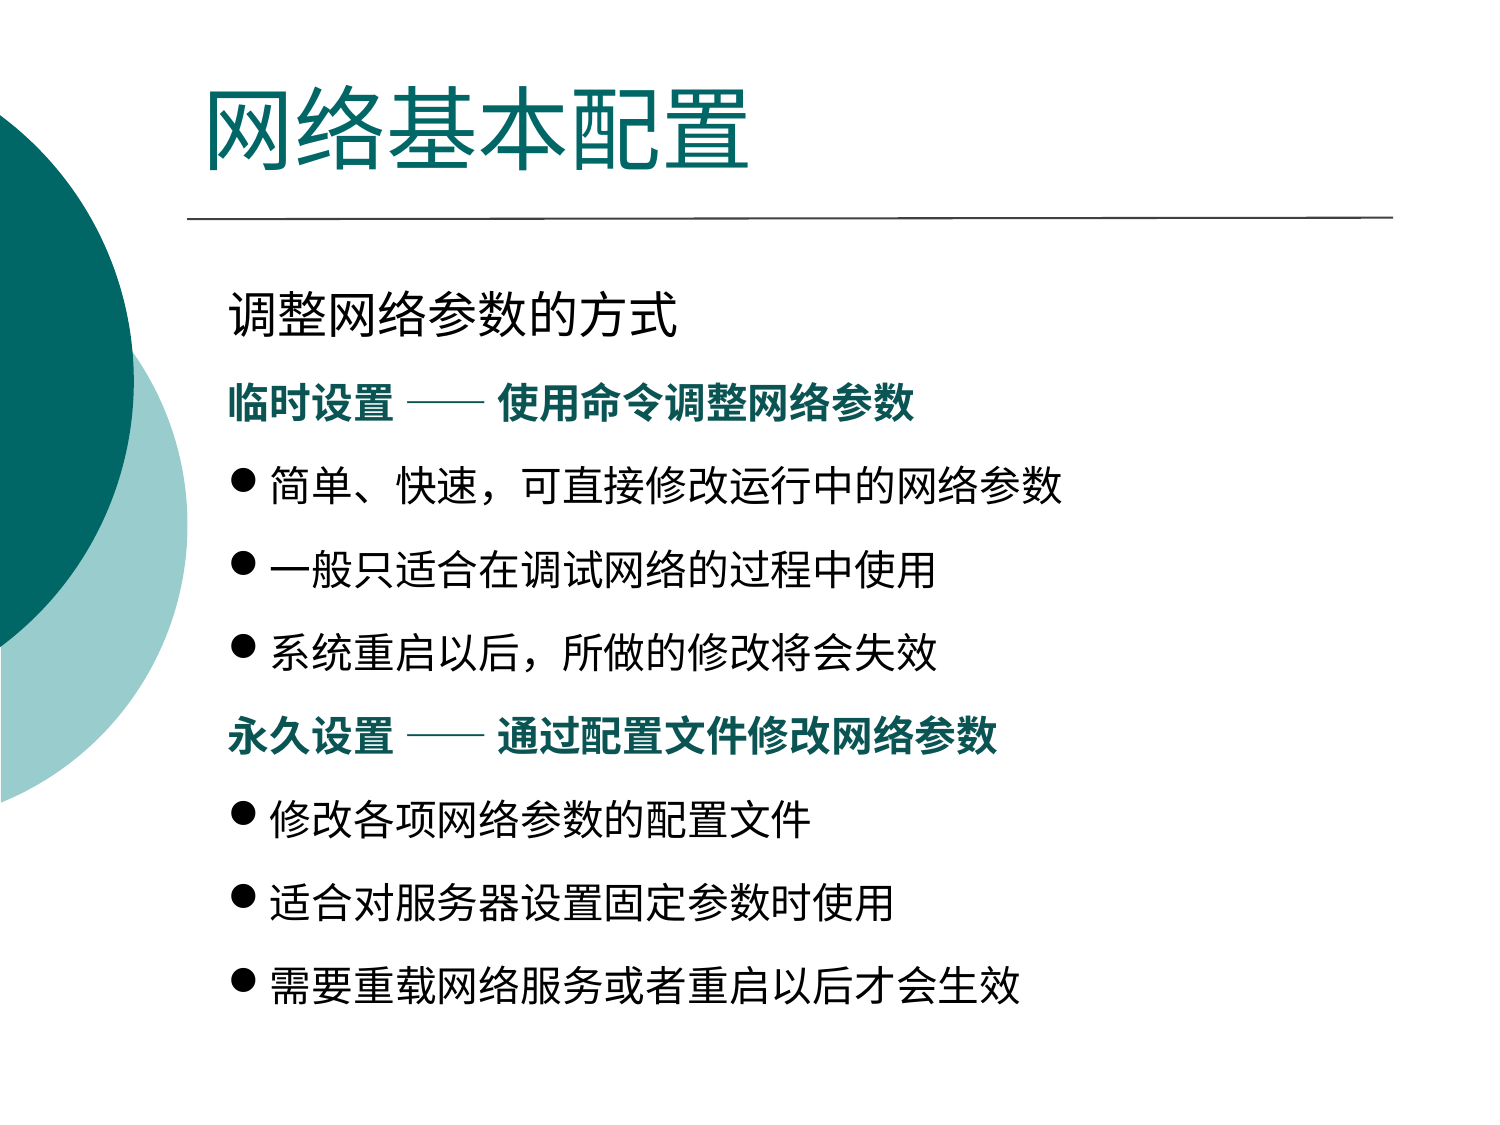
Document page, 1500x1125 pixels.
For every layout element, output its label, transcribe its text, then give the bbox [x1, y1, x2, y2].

list 调整网络参数的方式 临时设置 —— 使用命令调整网络参数 简单、快速，可直接修改运行中的网络参数 一般只适合在调试网络的过程中使用 系统重启以后，所做的修改将会失效 永久设置 —— 通过配置文件修改网络参数 修改各项网络参数的配置文件 适合对服务器设置固定参数时使用 需要重载网络服务或者重启以后才会生效 [213, 261, 1397, 1031]
title 网络基本配置 [187, 25, 1397, 243]
